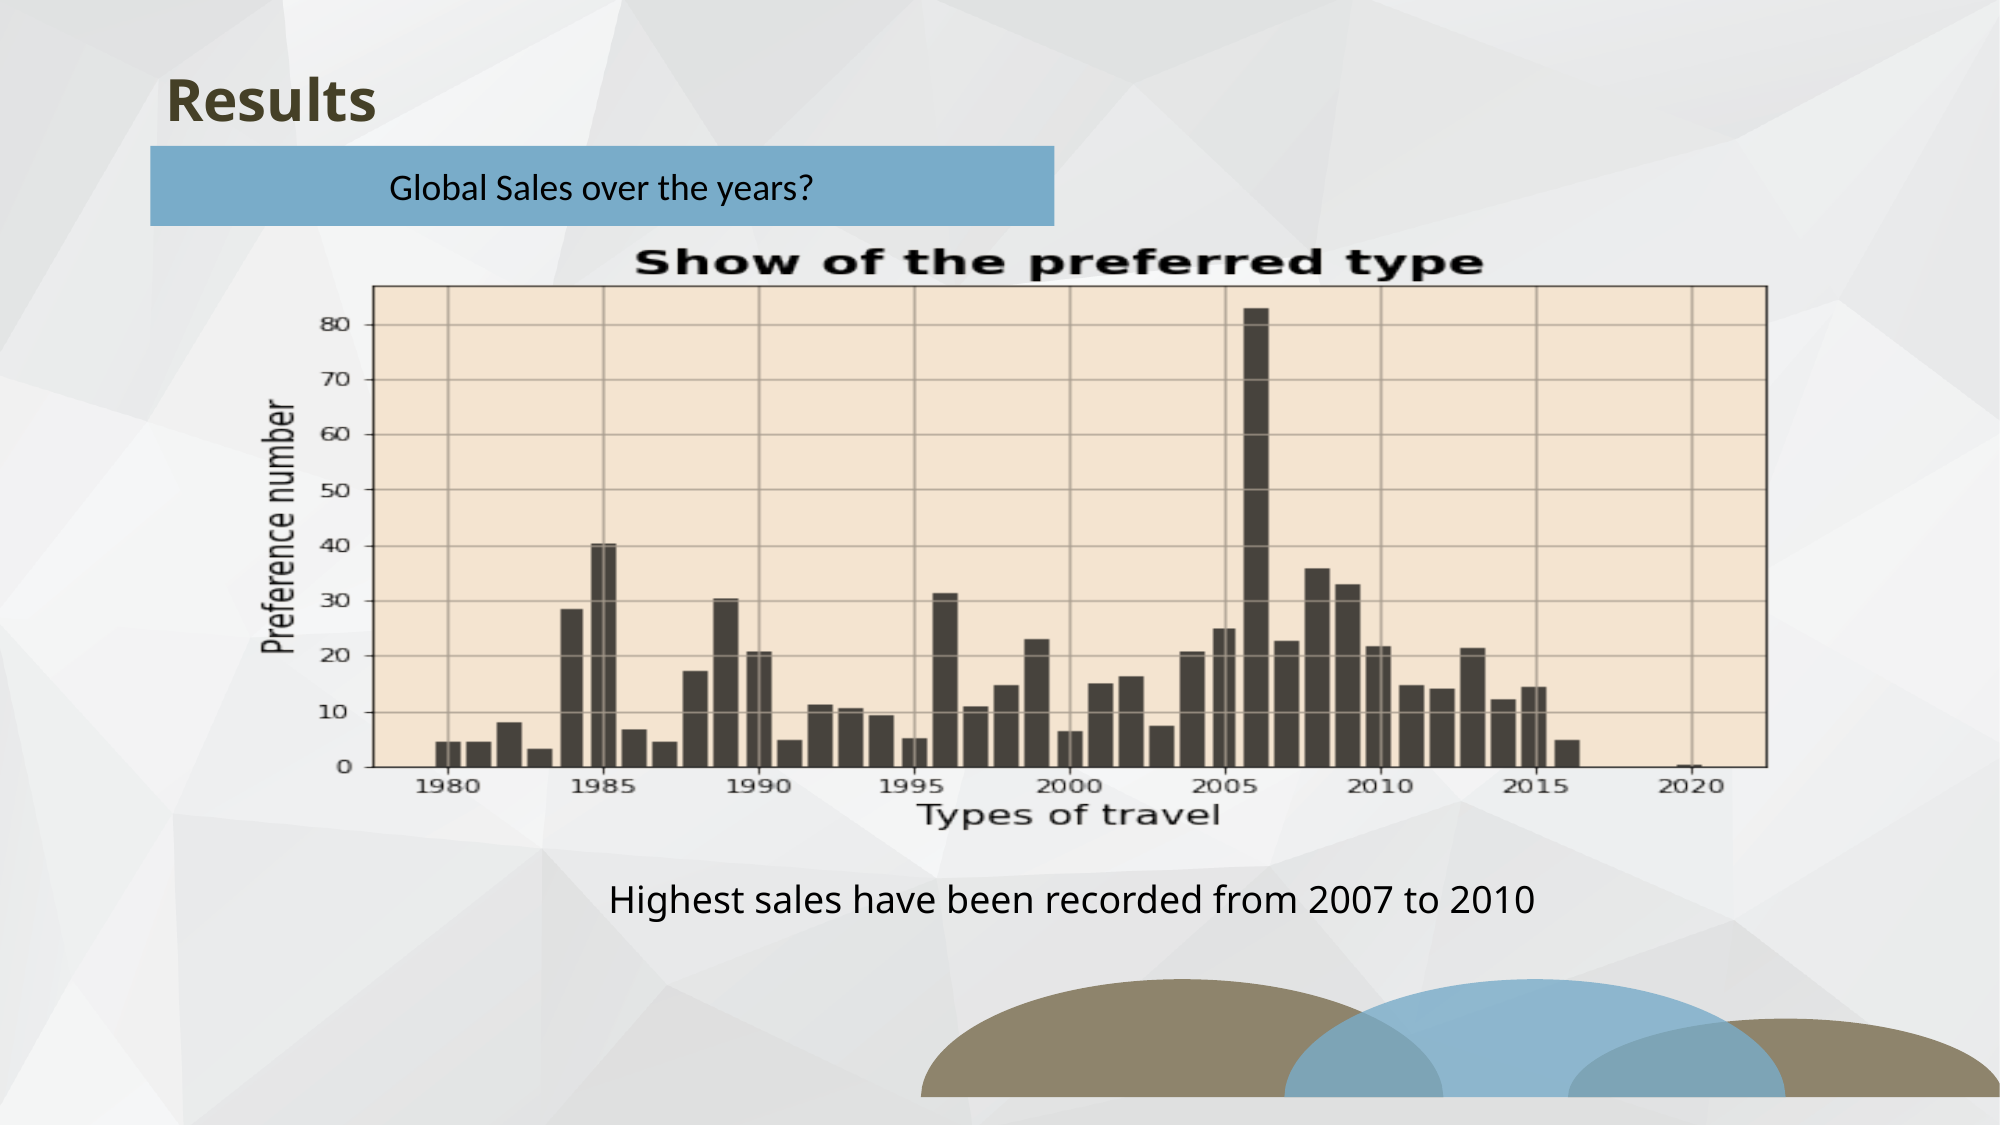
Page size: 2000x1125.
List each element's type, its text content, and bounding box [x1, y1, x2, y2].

text_box Global Sales over the years? [150, 145, 1055, 226]
text_box [1728, 1018, 2000, 1098]
text_box Results [150, 55, 1153, 141]
text_box Highest sales have been recorded from 2007 to 2010 [593, 868, 1596, 929]
picture [0, 0, 2000, 1125]
text_box [1284, 979, 1786, 1098]
text_box [920, 979, 1362, 1098]
